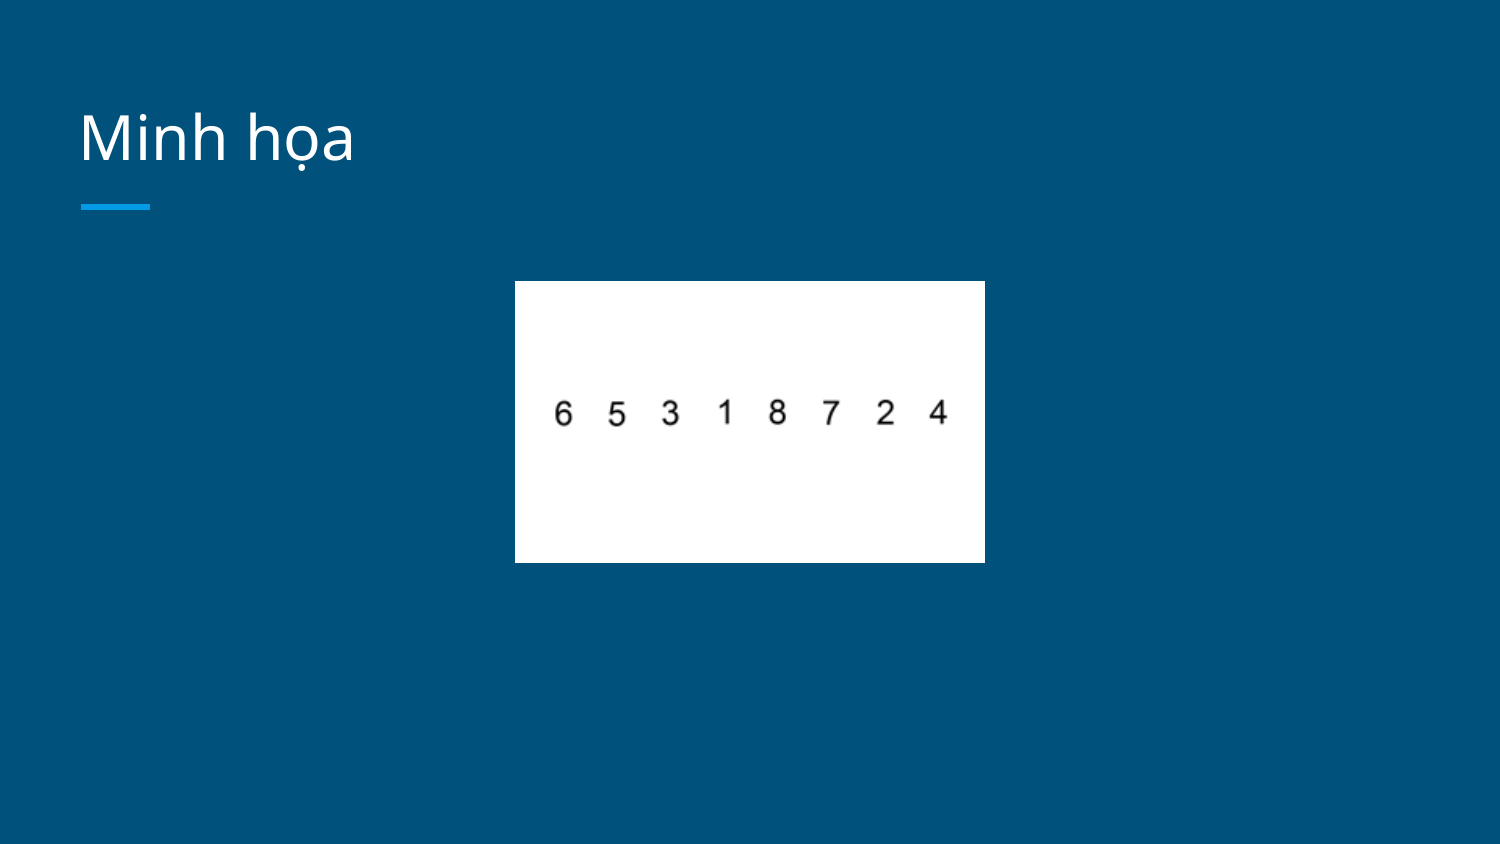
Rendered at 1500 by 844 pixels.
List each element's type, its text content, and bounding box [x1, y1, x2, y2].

title Minh họa [63, 75, 1437, 188]
picture [516, 282, 984, 562]
